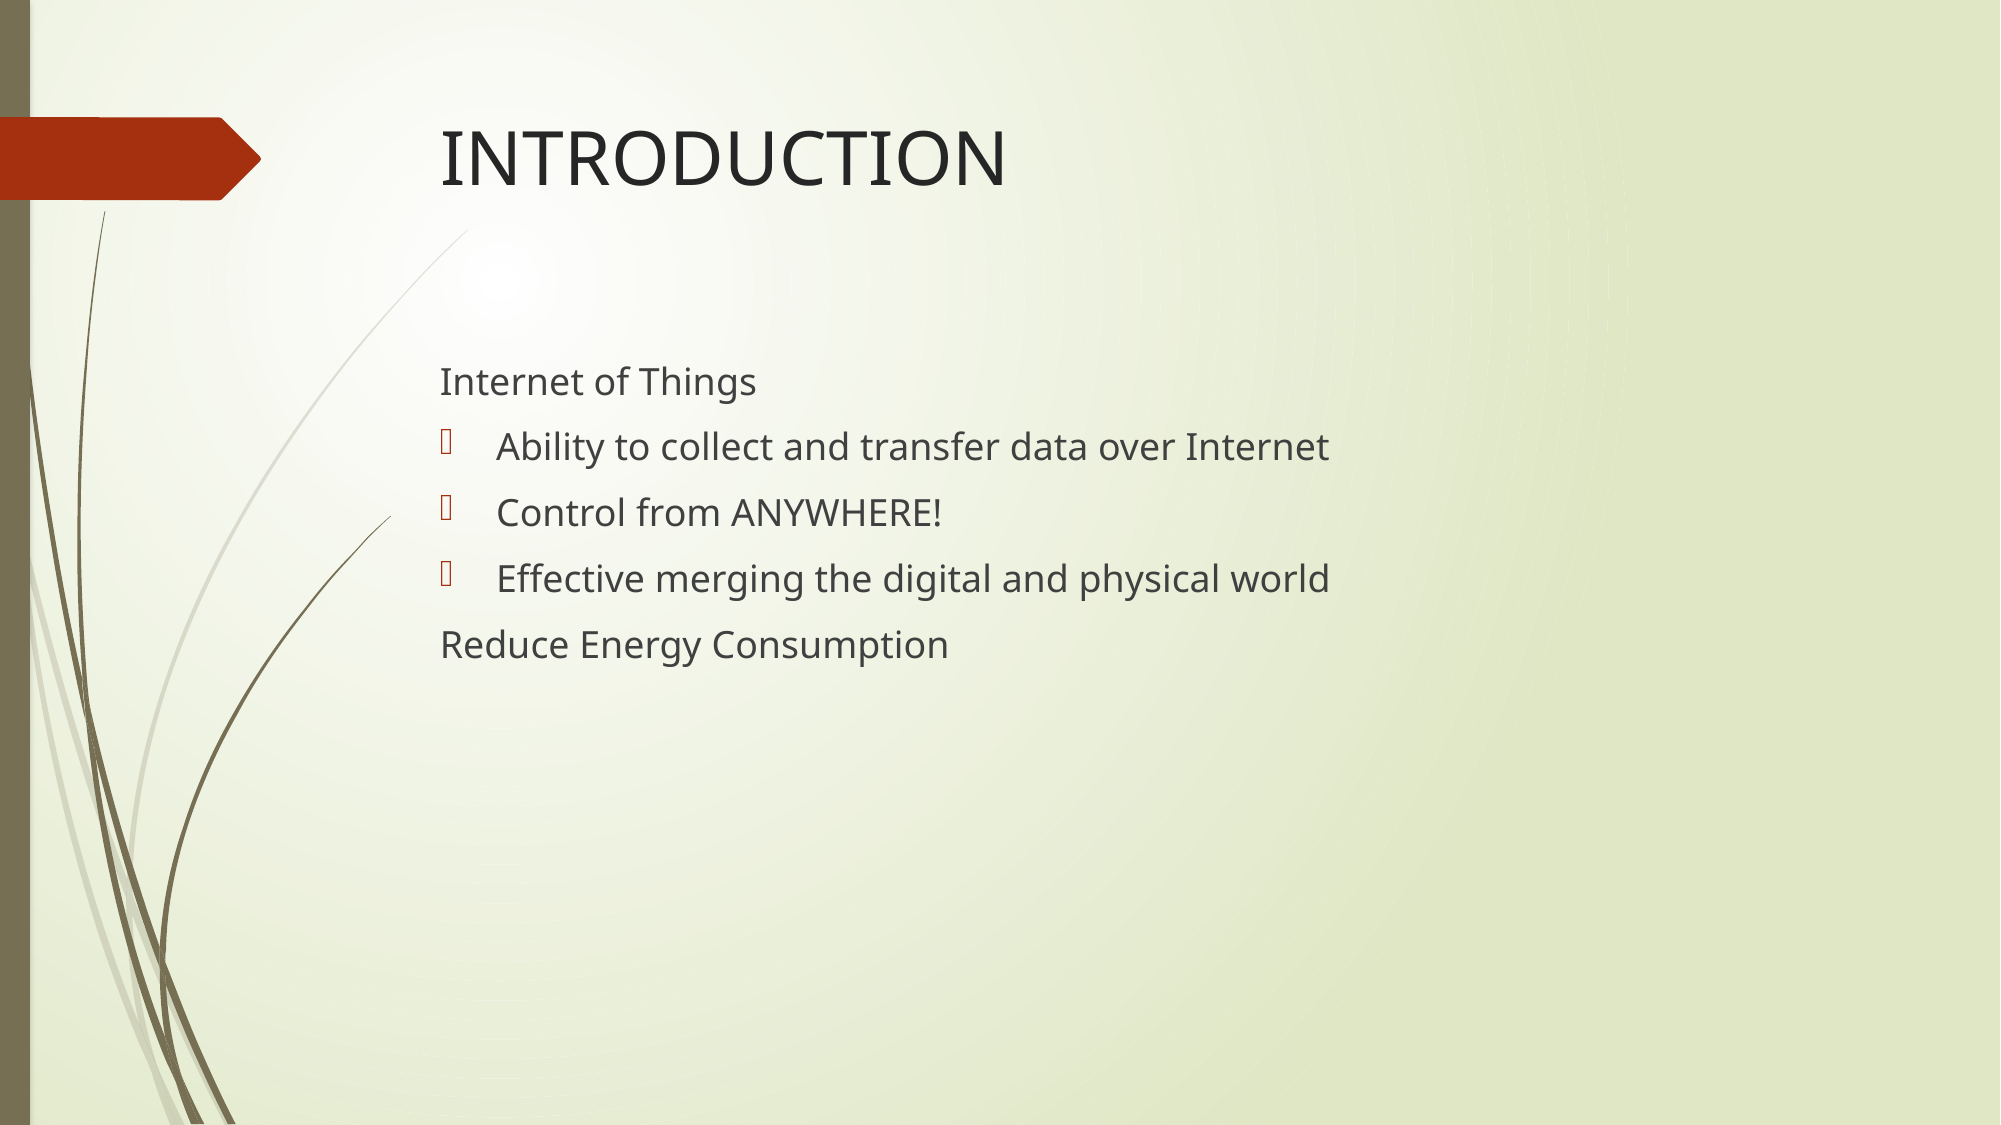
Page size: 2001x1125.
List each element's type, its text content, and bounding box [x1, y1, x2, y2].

list Internet of Things Ability to collect and transfer data over Internet Control from ANYWHERE! Effective merging the digital and physical world Reduce Energy Consumption [424, 350, 1888, 970]
title INTRODUCTION [425, 102, 1888, 313]
